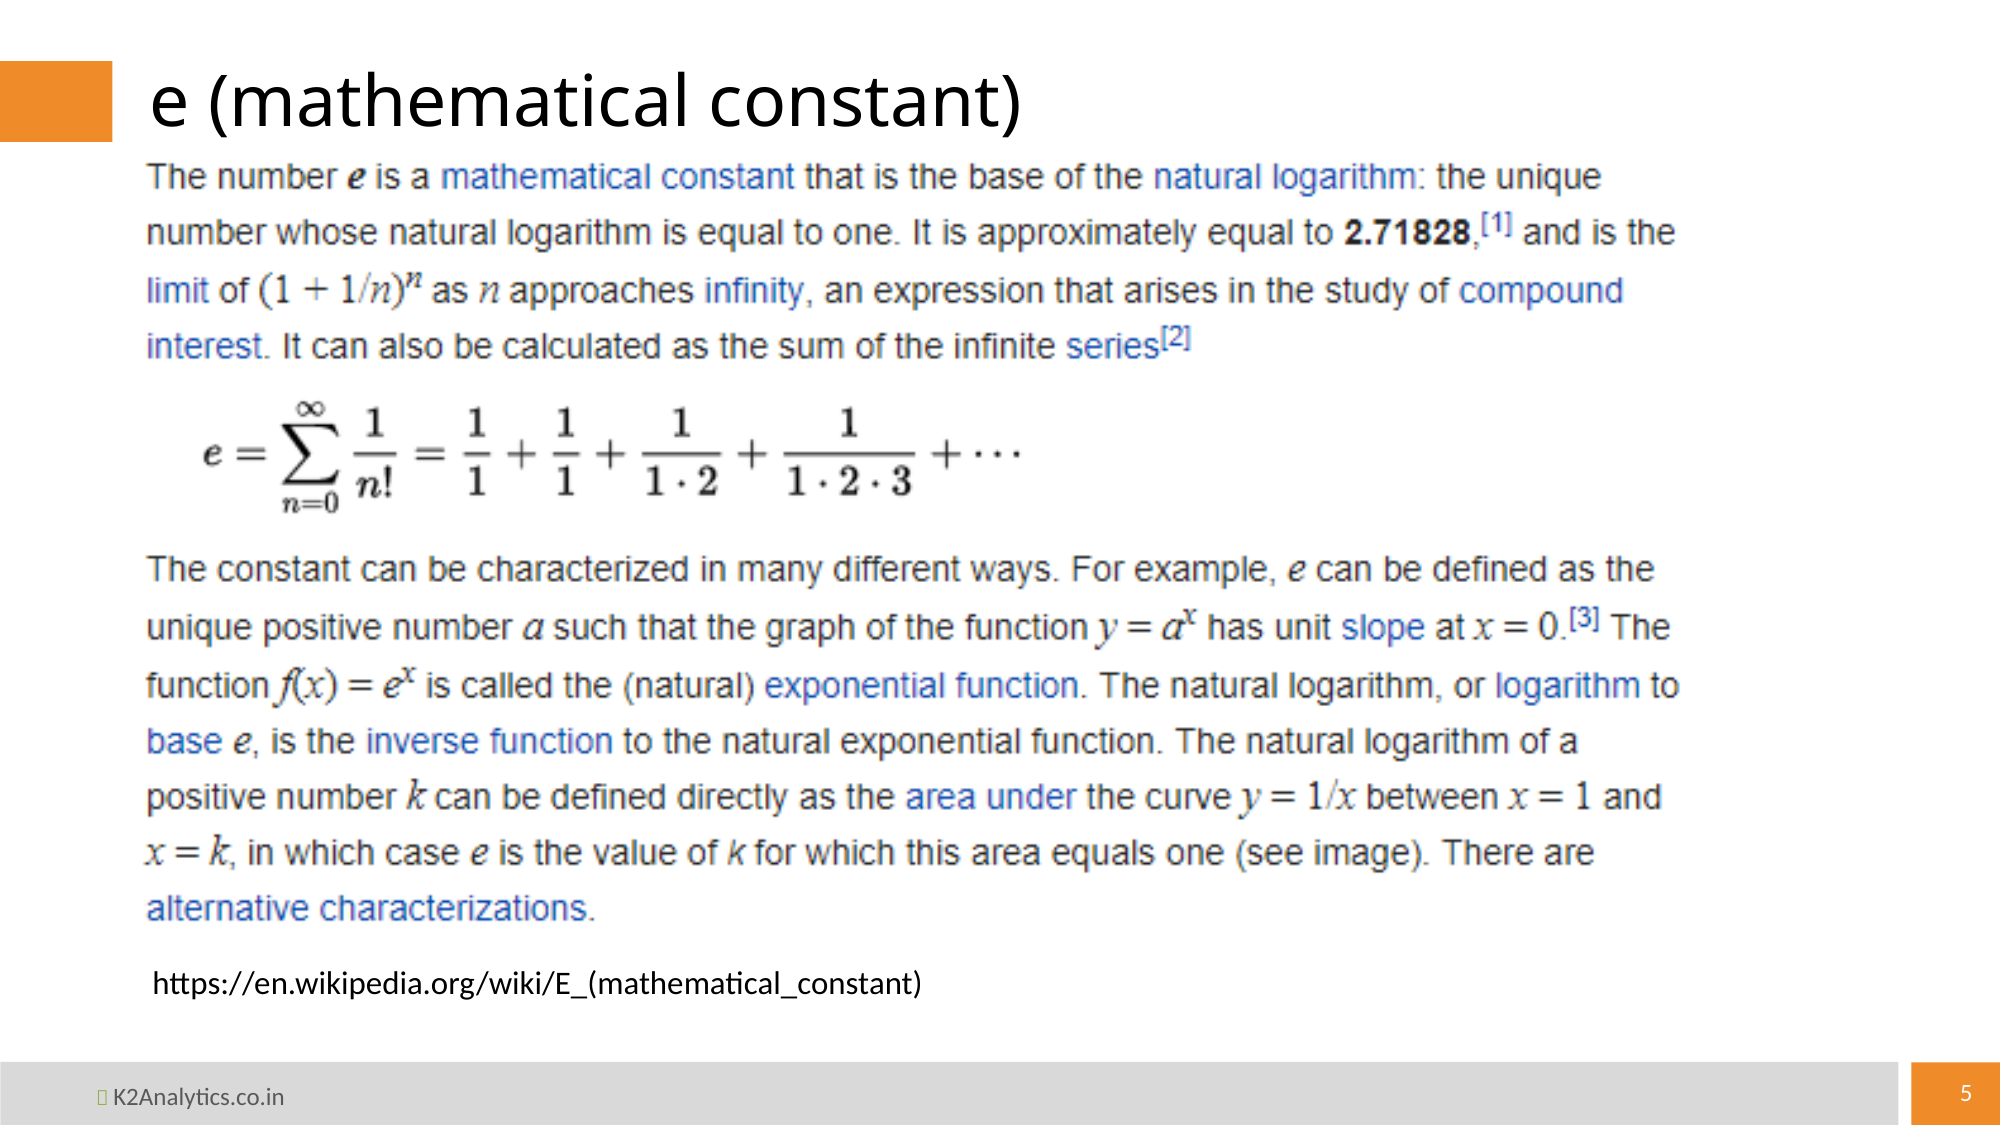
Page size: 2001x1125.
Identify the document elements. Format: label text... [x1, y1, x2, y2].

title e (mathematical constant) [134, 57, 1860, 150]
picture [134, 149, 1713, 939]
list https://en.wikipedia.org/wiki/E_(mathematical_constant) [137, 200, 1863, 1014]
slide_number 5 [1925, 1061, 1988, 1122]
